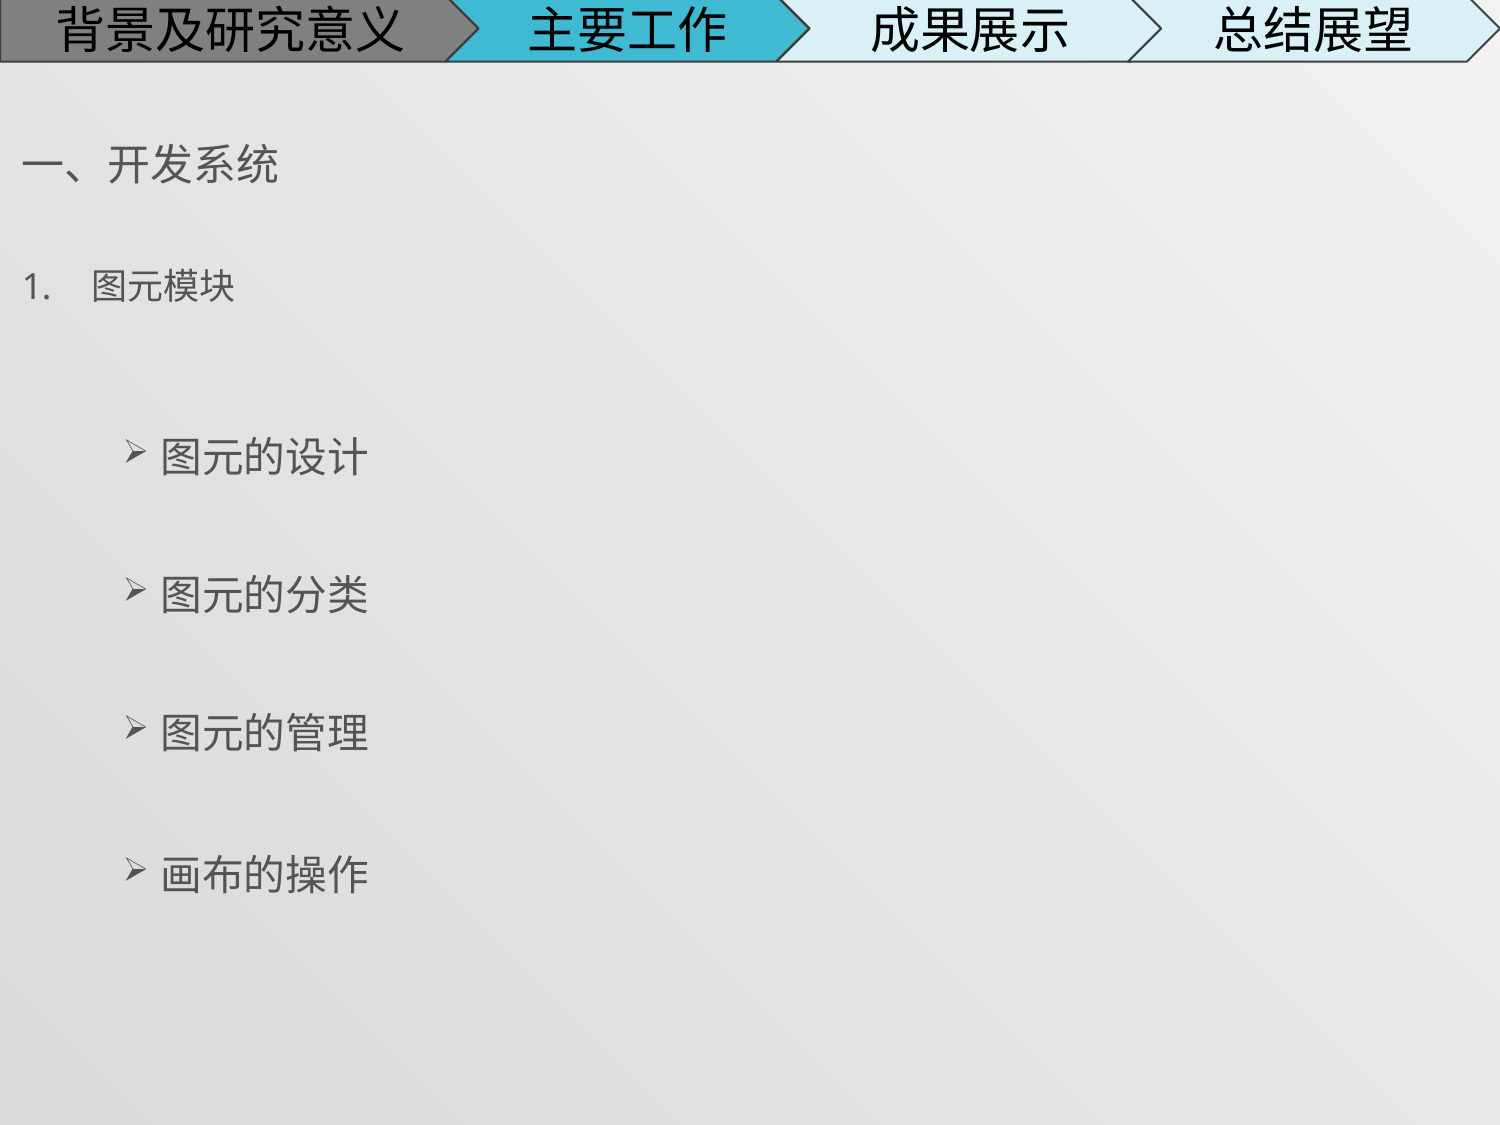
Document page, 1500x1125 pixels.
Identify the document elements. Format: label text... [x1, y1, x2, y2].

list 图元模块 [0, 212, 550, 315]
list 一、开发系统 [0, 78, 580, 197]
text_box 成果展示 [775, 0, 1159, 63]
text_box 主要工作 [444, 0, 807, 63]
text_box 总结展望 [1127, 0, 1500, 63]
list 图元的设计 图元的分类 图元的管理 画布的操作 [100, 373, 479, 953]
text_box 背景及研究意义 [0, 0, 476, 63]
